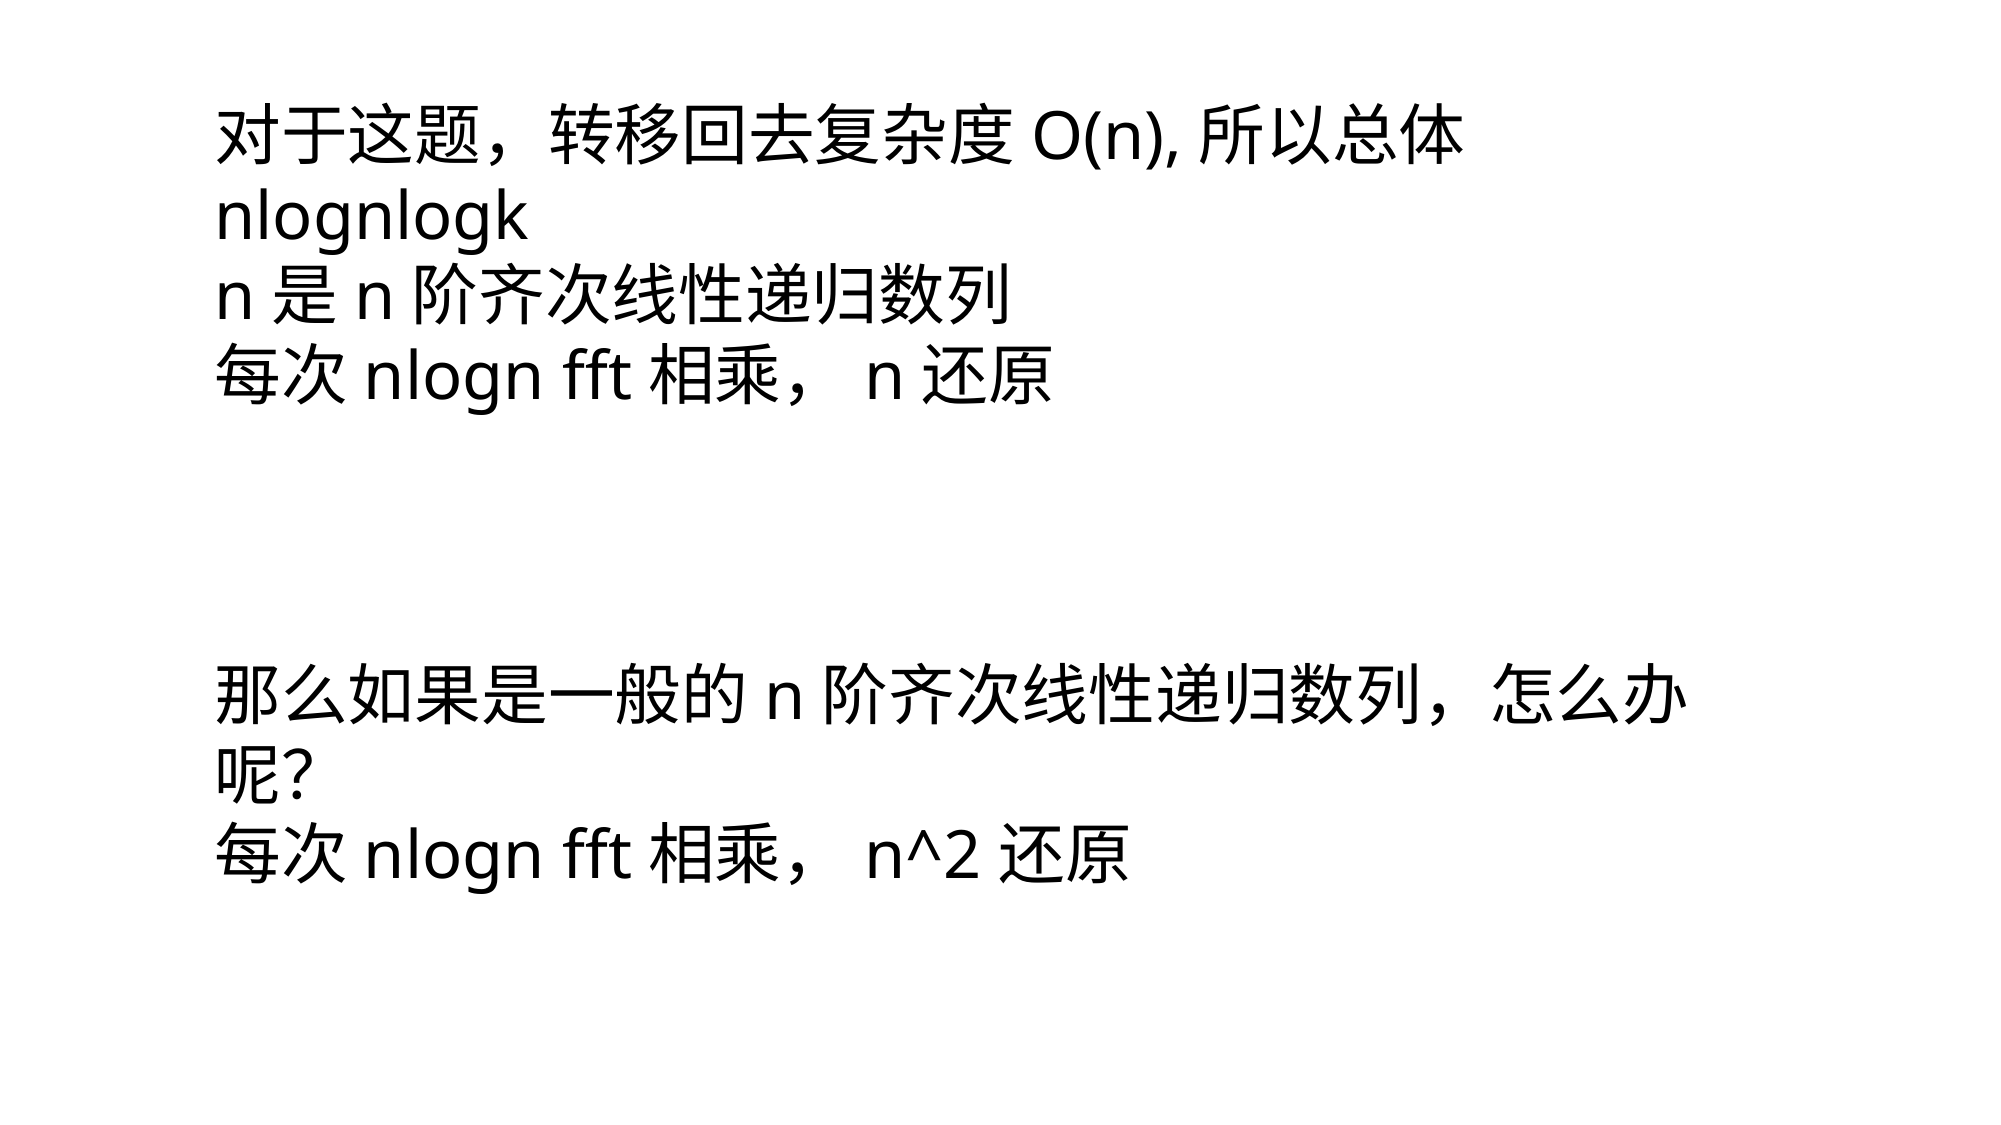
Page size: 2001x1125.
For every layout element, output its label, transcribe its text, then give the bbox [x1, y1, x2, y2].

text_box 对于这题，转移回去复杂度O(n),所以总体nlognlogk n是n阶齐次线性递归数列 每次nlogn fft相乘，n还原 那么如果是一般的n阶齐次线性递归数列，怎么办呢？ 每次nlogn fft相乘，n^2还原 [199, 85, 1746, 1125]
